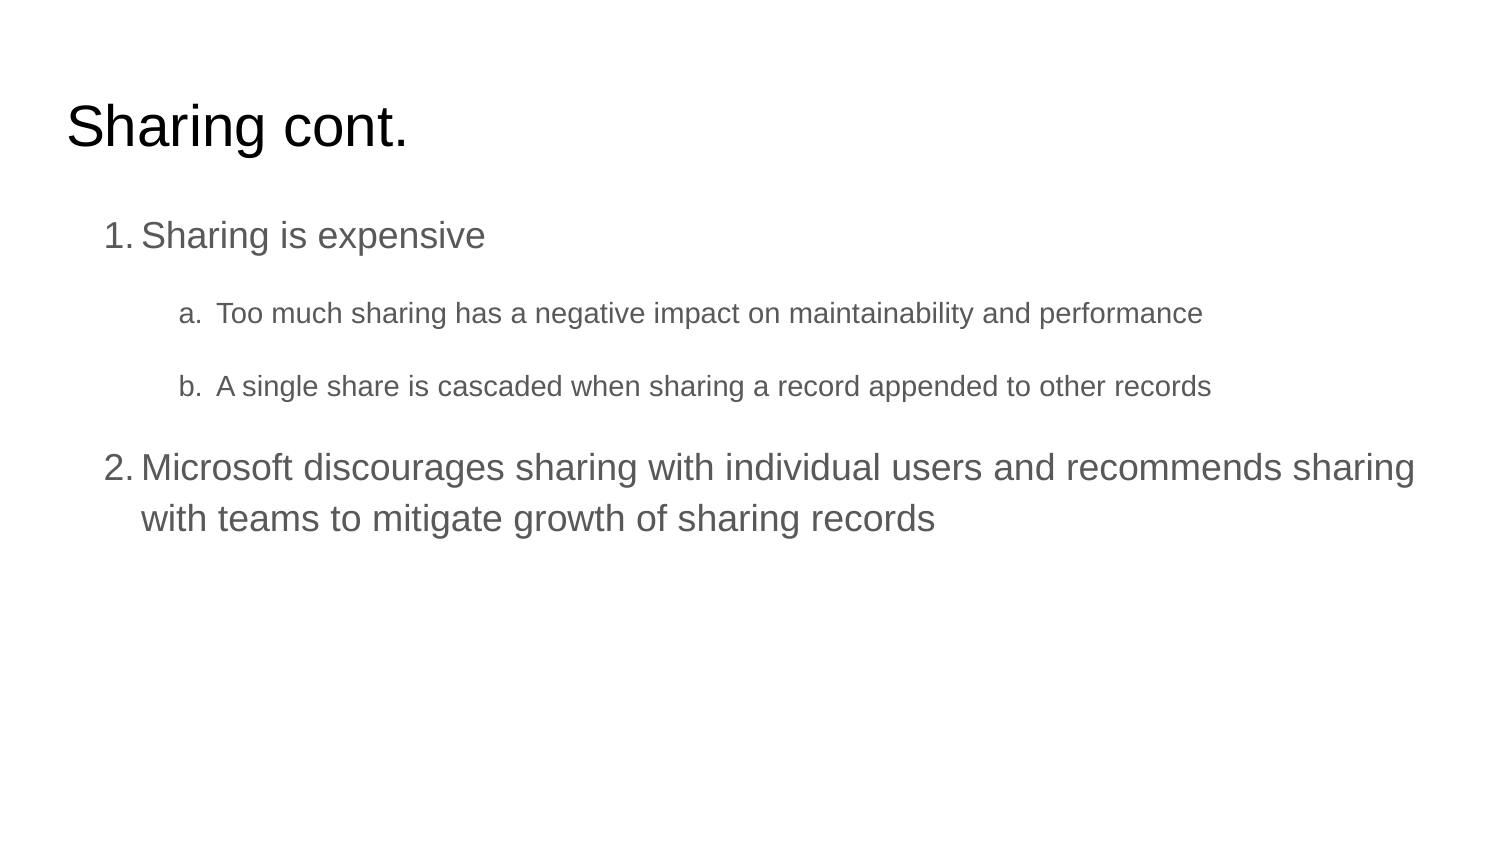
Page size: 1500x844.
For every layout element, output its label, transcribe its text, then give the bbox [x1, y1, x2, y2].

title Sharing cont. [51, 72, 1449, 167]
list Sharing is expensive Too much sharing has a negative impact on maintainability and performance A single share is cascaded when sharing a record appended to other records Microsoft discourages sharing with individual users and recommends sharing with teams to mitigate growth of sharing records [51, 189, 1449, 750]
